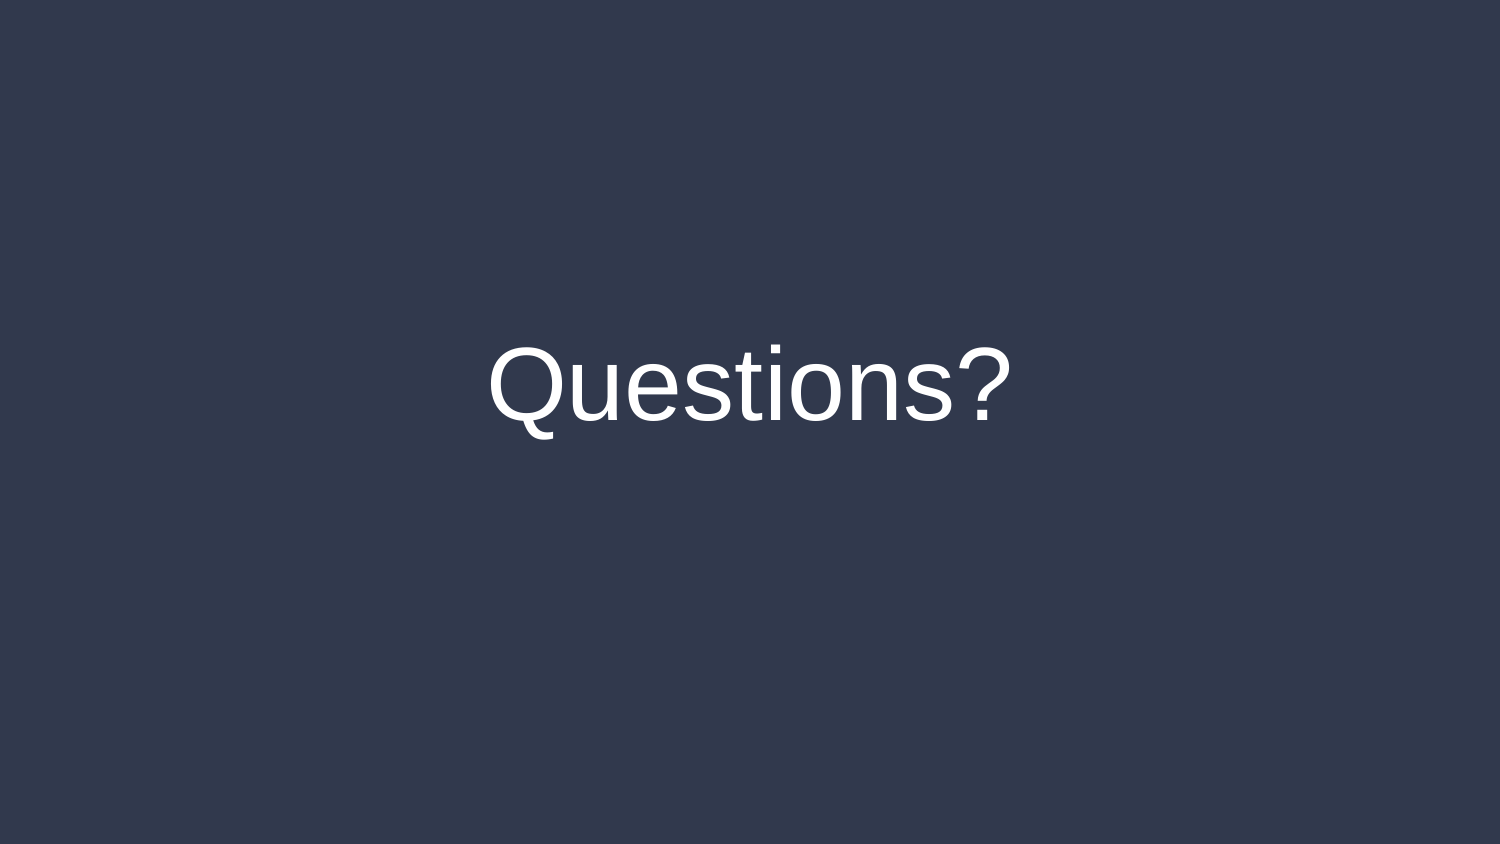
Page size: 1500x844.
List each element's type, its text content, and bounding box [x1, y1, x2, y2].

title Questions? [63, 219, 1437, 457]
